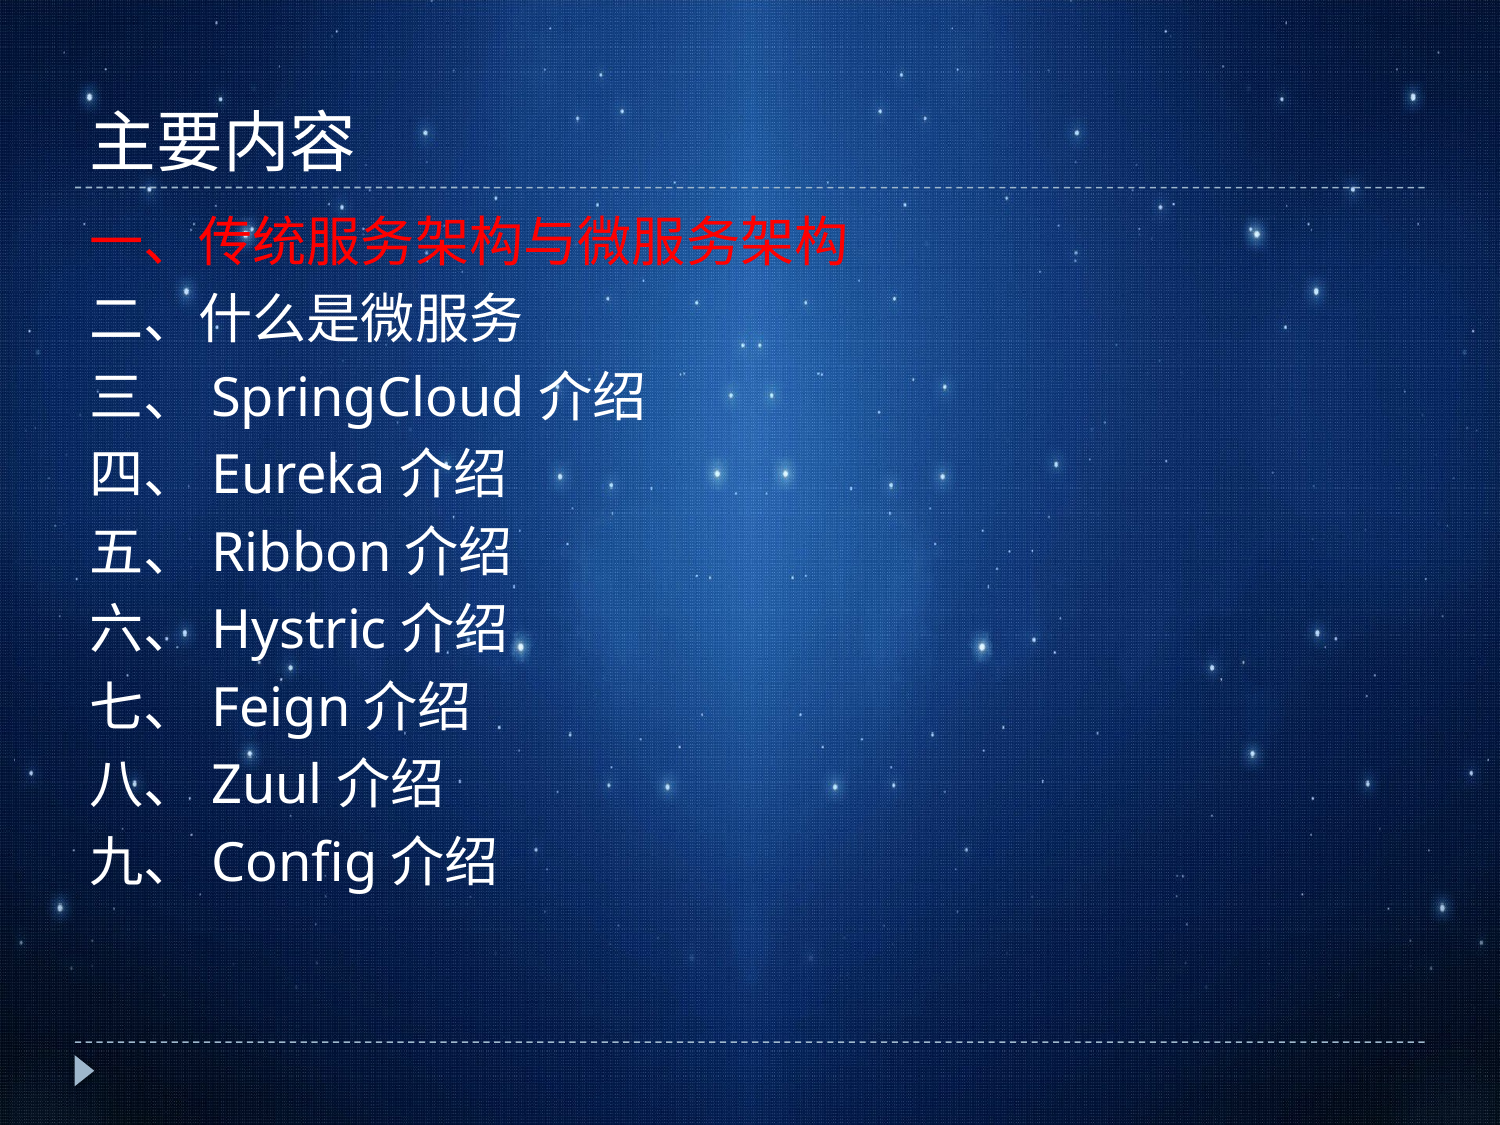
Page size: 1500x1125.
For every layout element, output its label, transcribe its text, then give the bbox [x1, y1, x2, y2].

list 一、传统服务架构与微服务架构 二、什么是微服务 三、SpringCloud介绍 四、Eureka介绍 五、Ribbon介绍 六、Hystric介绍 七、Feign介绍 八、Zuul介绍 九、Config介绍 [75, 200, 1425, 1010]
title 主要内容 [75, 24, 1425, 188]
picture [0, 0, 1500, 1125]
